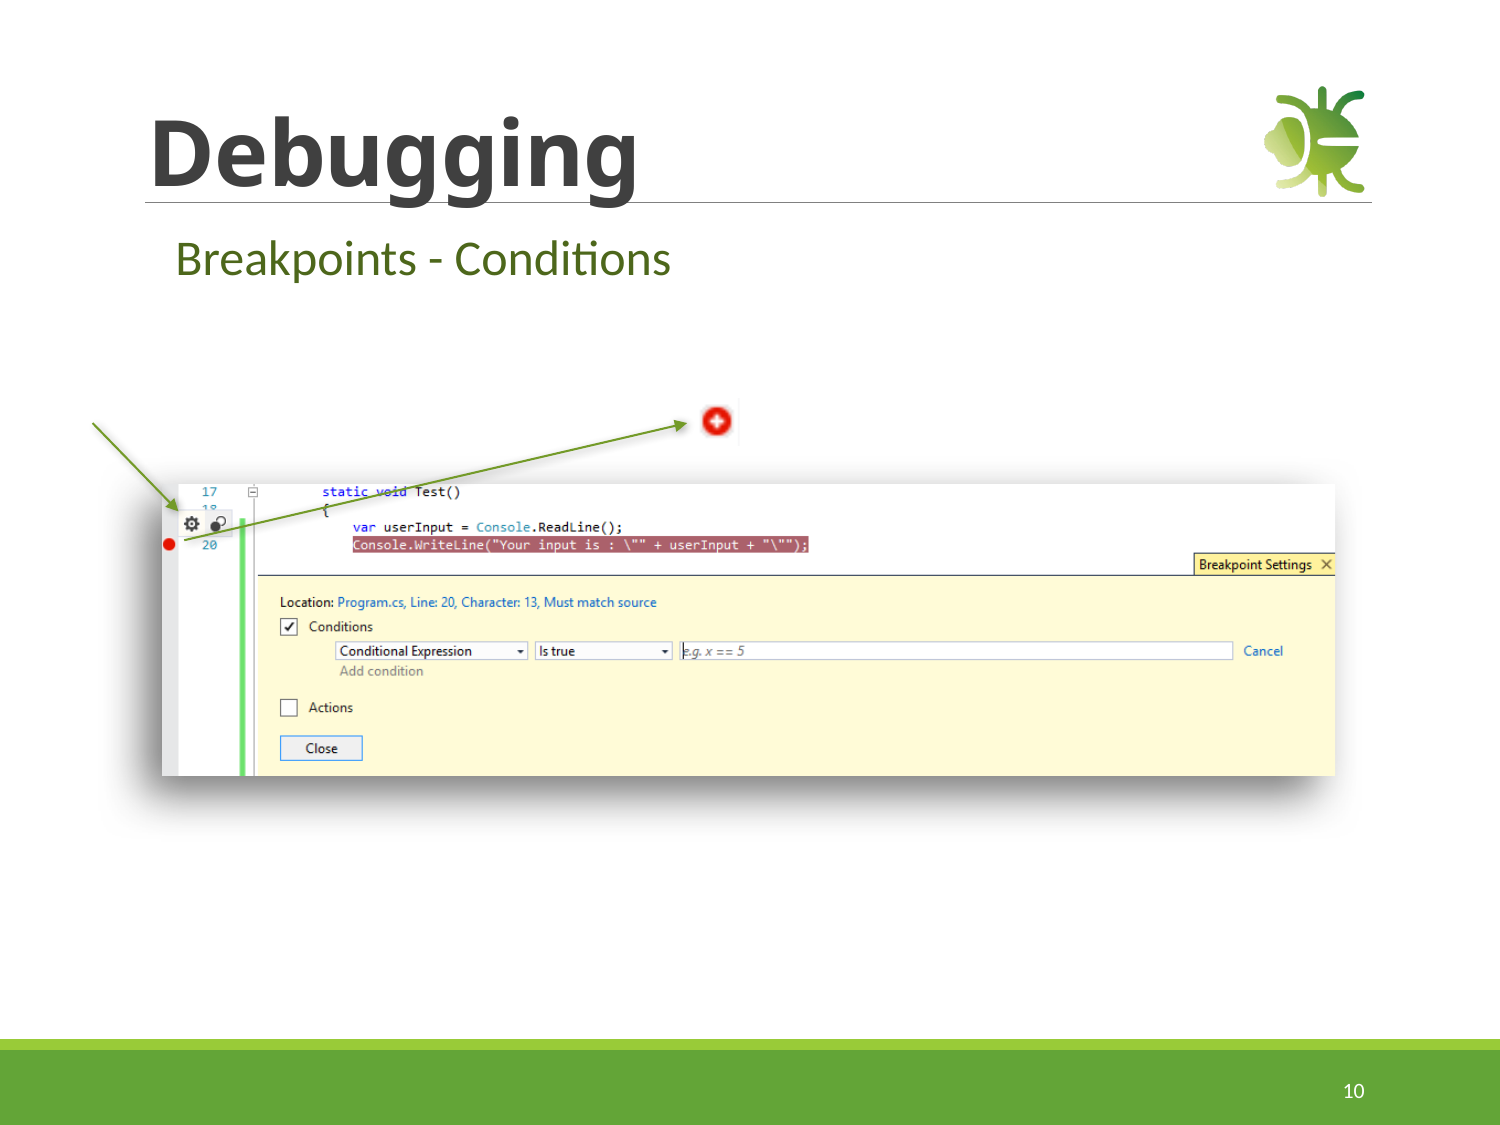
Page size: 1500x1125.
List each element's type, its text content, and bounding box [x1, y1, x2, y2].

text_box Breakpoints - Conditions [160, 217, 1341, 293]
slide_number 10 [1218, 1059, 1380, 1120]
title Debugging [132, 67, 1371, 214]
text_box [183, 422, 688, 541]
picture [161, 484, 1336, 777]
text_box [92, 422, 179, 512]
picture [1258, 86, 1370, 197]
picture [696, 398, 742, 447]
